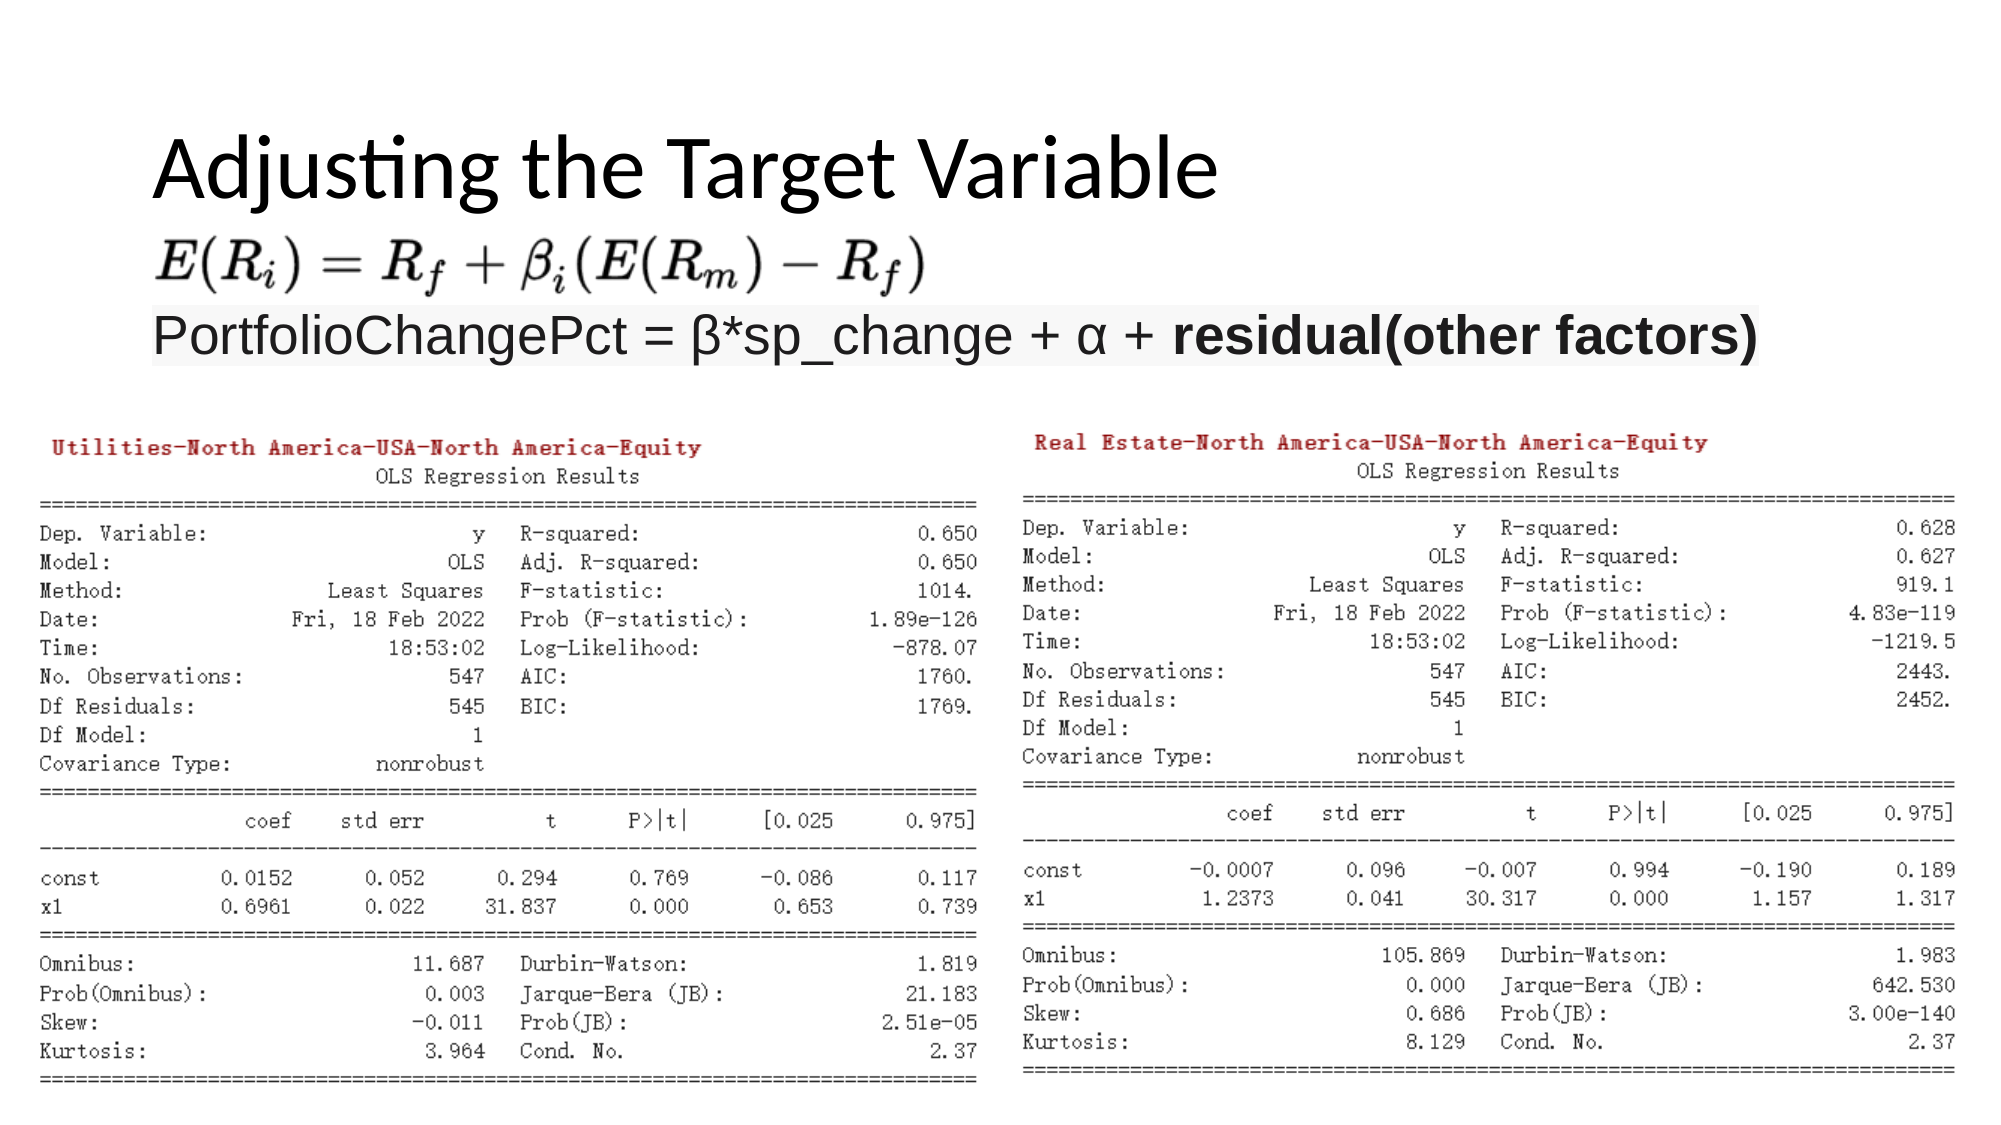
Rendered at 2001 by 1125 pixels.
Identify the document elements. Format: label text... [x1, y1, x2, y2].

list PortfolioChangePct = β*sp_change + α + residual(other factors) [137, 299, 1863, 412]
picture [153, 233, 930, 300]
picture [9, 410, 1995, 1099]
title Adjusting the Target Variable [137, 59, 1863, 278]
